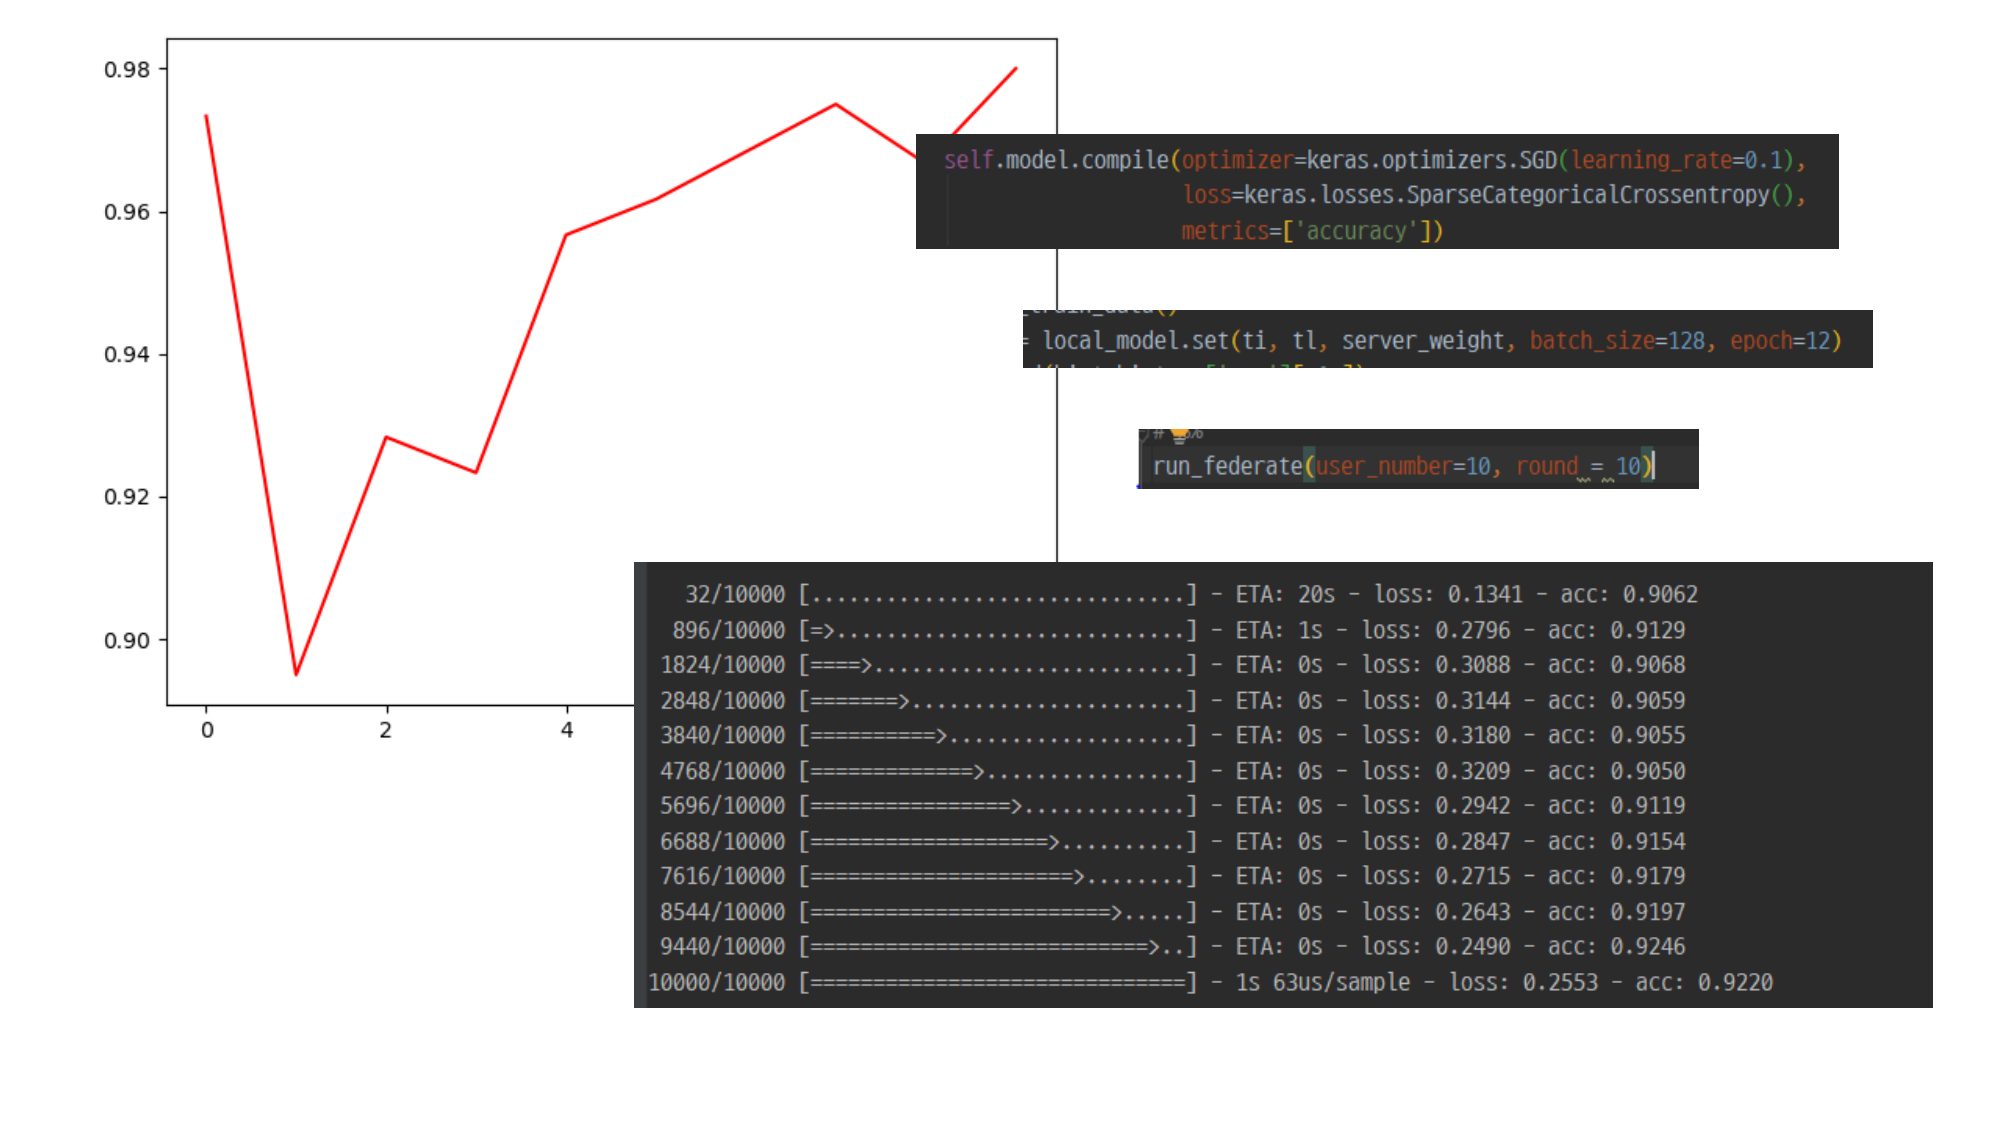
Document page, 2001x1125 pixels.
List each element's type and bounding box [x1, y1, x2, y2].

picture [1136, 429, 1699, 490]
picture [79, 15, 1933, 1008]
